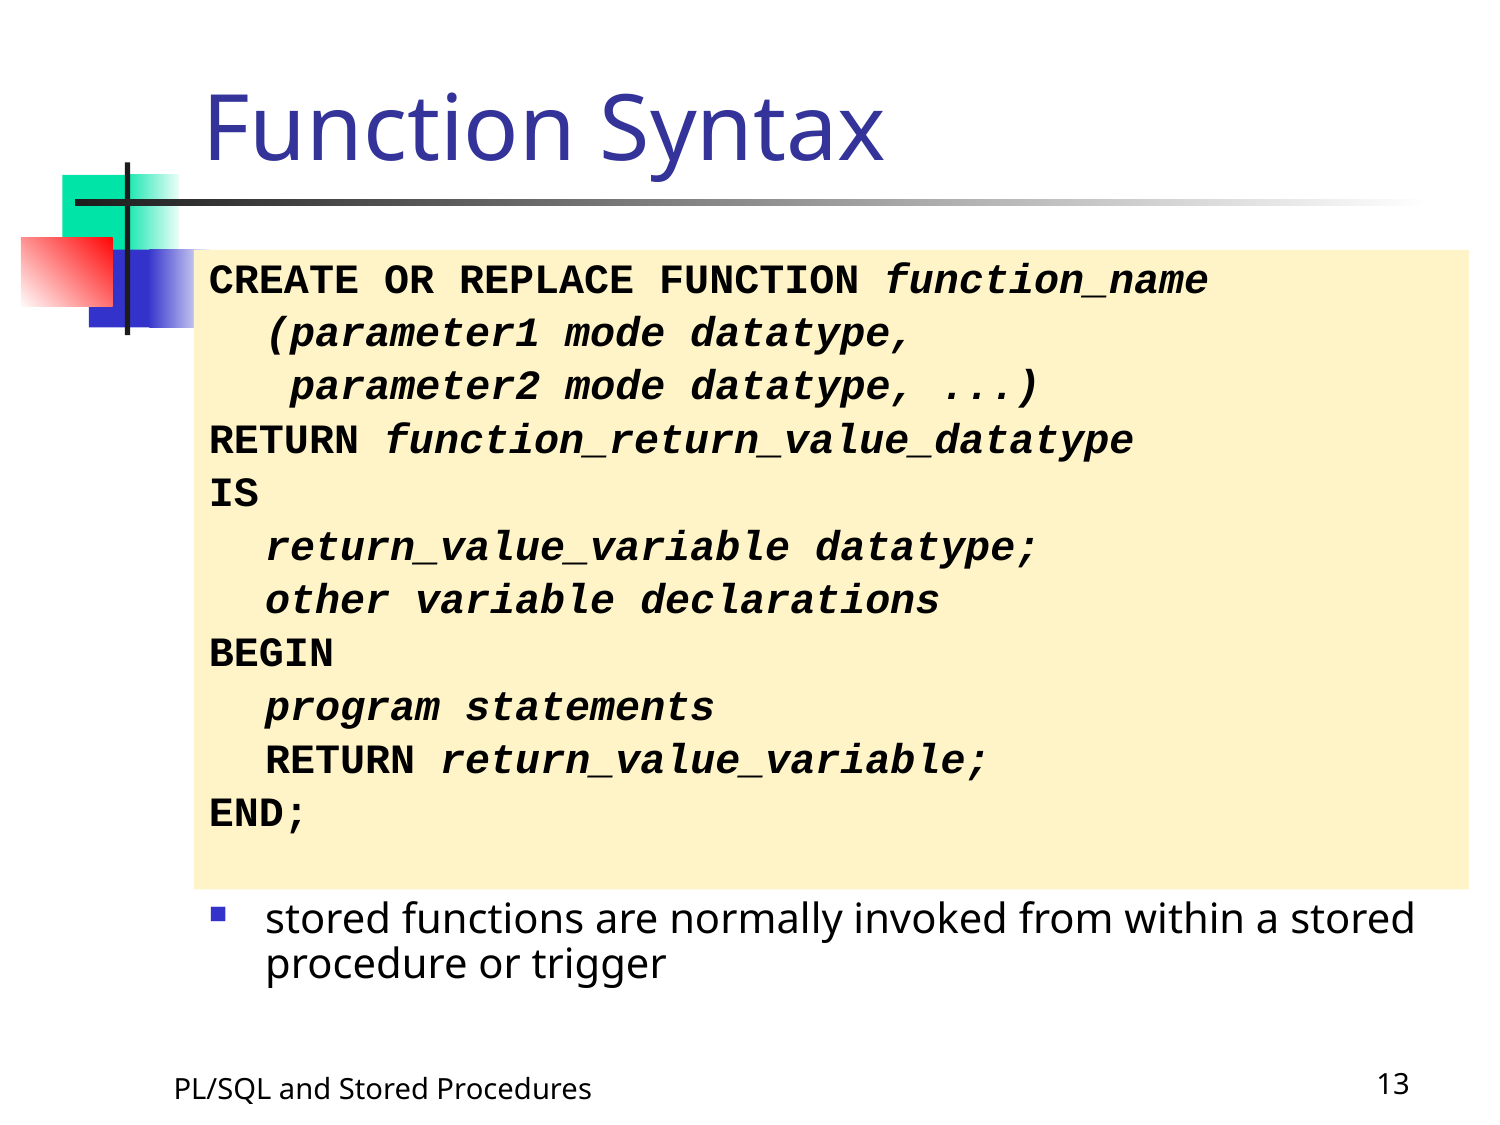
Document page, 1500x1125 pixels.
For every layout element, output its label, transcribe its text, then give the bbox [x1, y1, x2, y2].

footer PL/SQL and Stored Procedures [158, 1037, 634, 1113]
title Function Syntax [187, 0, 1466, 188]
slide_number 13 [1112, 1037, 1426, 1113]
list CREATE OR REPLACE FUNCTION function_name (parameter1 mode datatype, parameter2 mode datatype, ...) RETURN function_return_value_datatype IS return_value_variable datatype; other variable declarations BEGIN program statements RETURN return_value_variable; END; stored functions are normally invoked from within a stored procedure or trigger [193, 249, 1469, 890]
